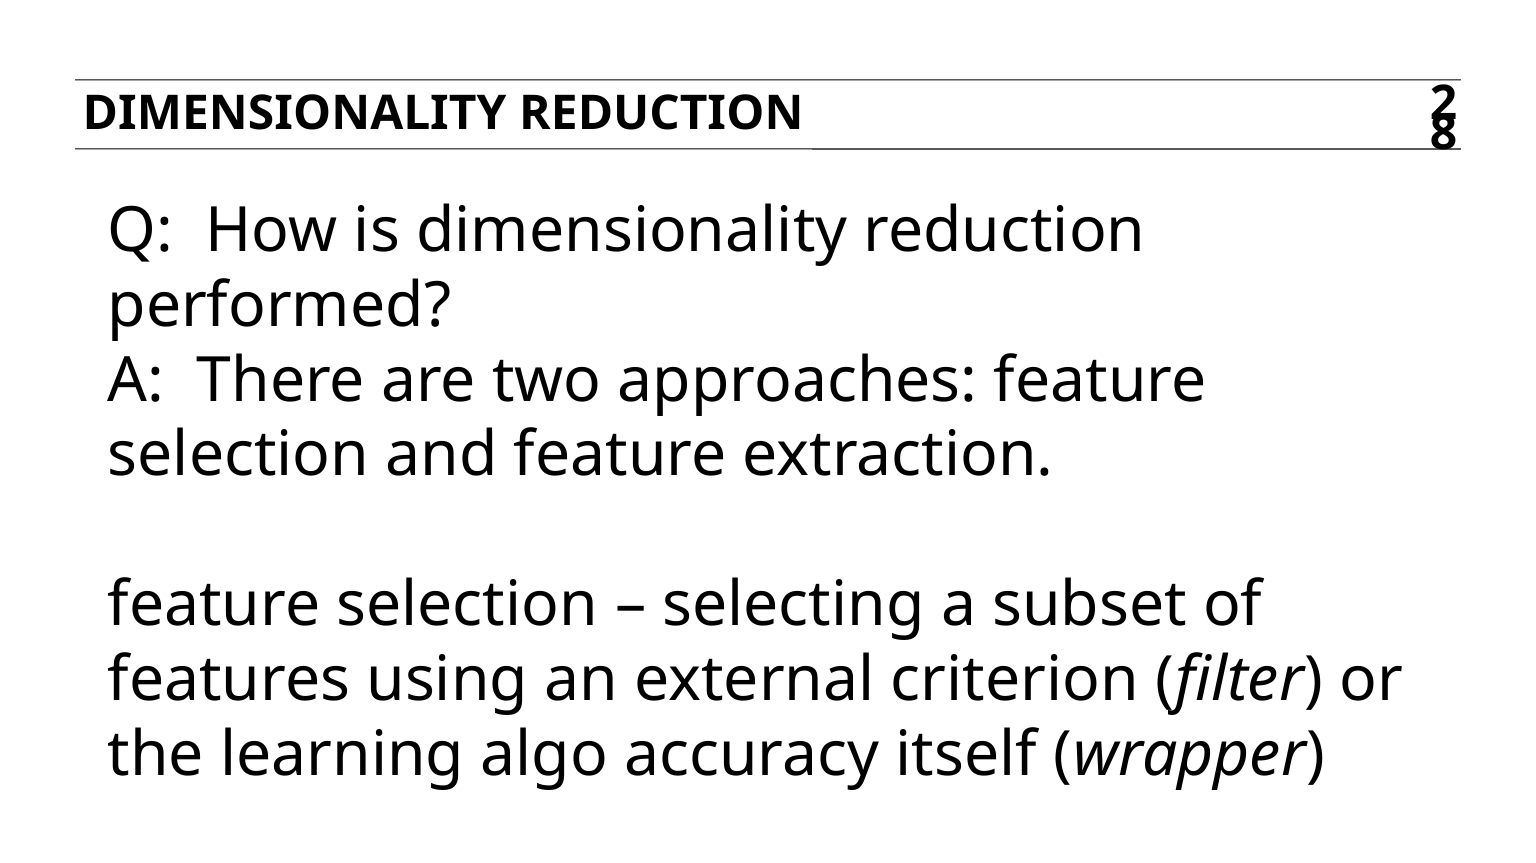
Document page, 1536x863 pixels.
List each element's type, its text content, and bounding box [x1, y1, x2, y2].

text_box Q: How is dimensionality reduction performed? A: There are two approaches: feature selection and feature extraction. feature selection – selecting a subset of features using an external criterion (filter) or the learning algo accuracy itself (wrapper) feature extraction – mapping the features to a lower dimensional space [92, 181, 1468, 863]
list Dimensionality reduction [67, 81, 1118, 132]
slide_number 28 [1419, 86, 1461, 138]
